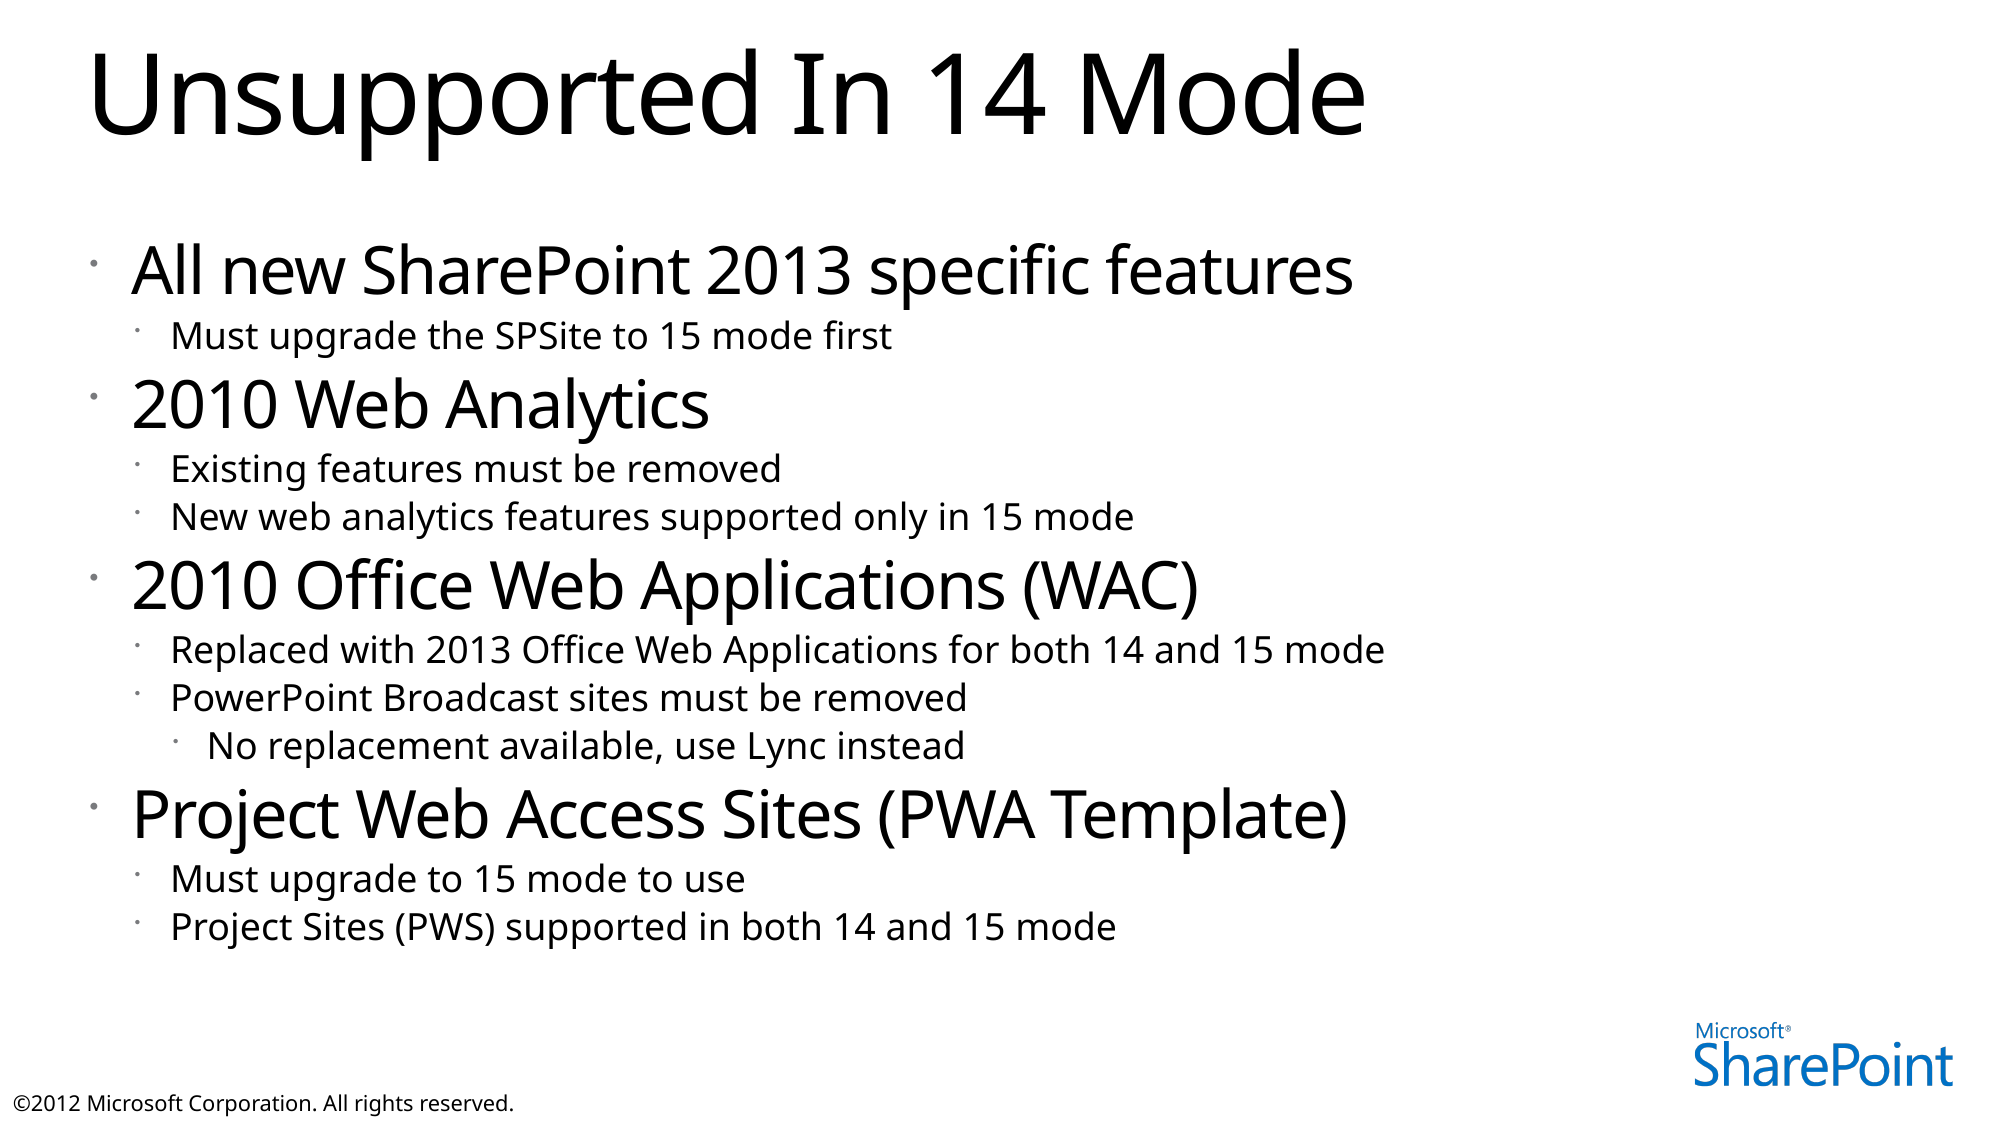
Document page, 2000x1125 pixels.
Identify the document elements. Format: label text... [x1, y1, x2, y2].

picture [1690, 1007, 1953, 1098]
list All new SharePoint 2013 specific features Must upgrade the SPSite to 15 mode first 2010 Web Analytics Existing features must be removed New web analytics features supported only in 15 mode 2010 Office Web Applications (WAC) Replaced with 2013 Office Web Applications for both 14 and 15 mode PowerPoint Broadcast sites must be removed No replacement available, use Lync instead Project Web Access Sites (PWA Template) Must upgrade to 15 mode to use Project Sites (PWS) supported in both 14 and 15 mode [85, 237, 1914, 573]
title Unsupported In 14 Mode [85, 37, 1914, 161]
